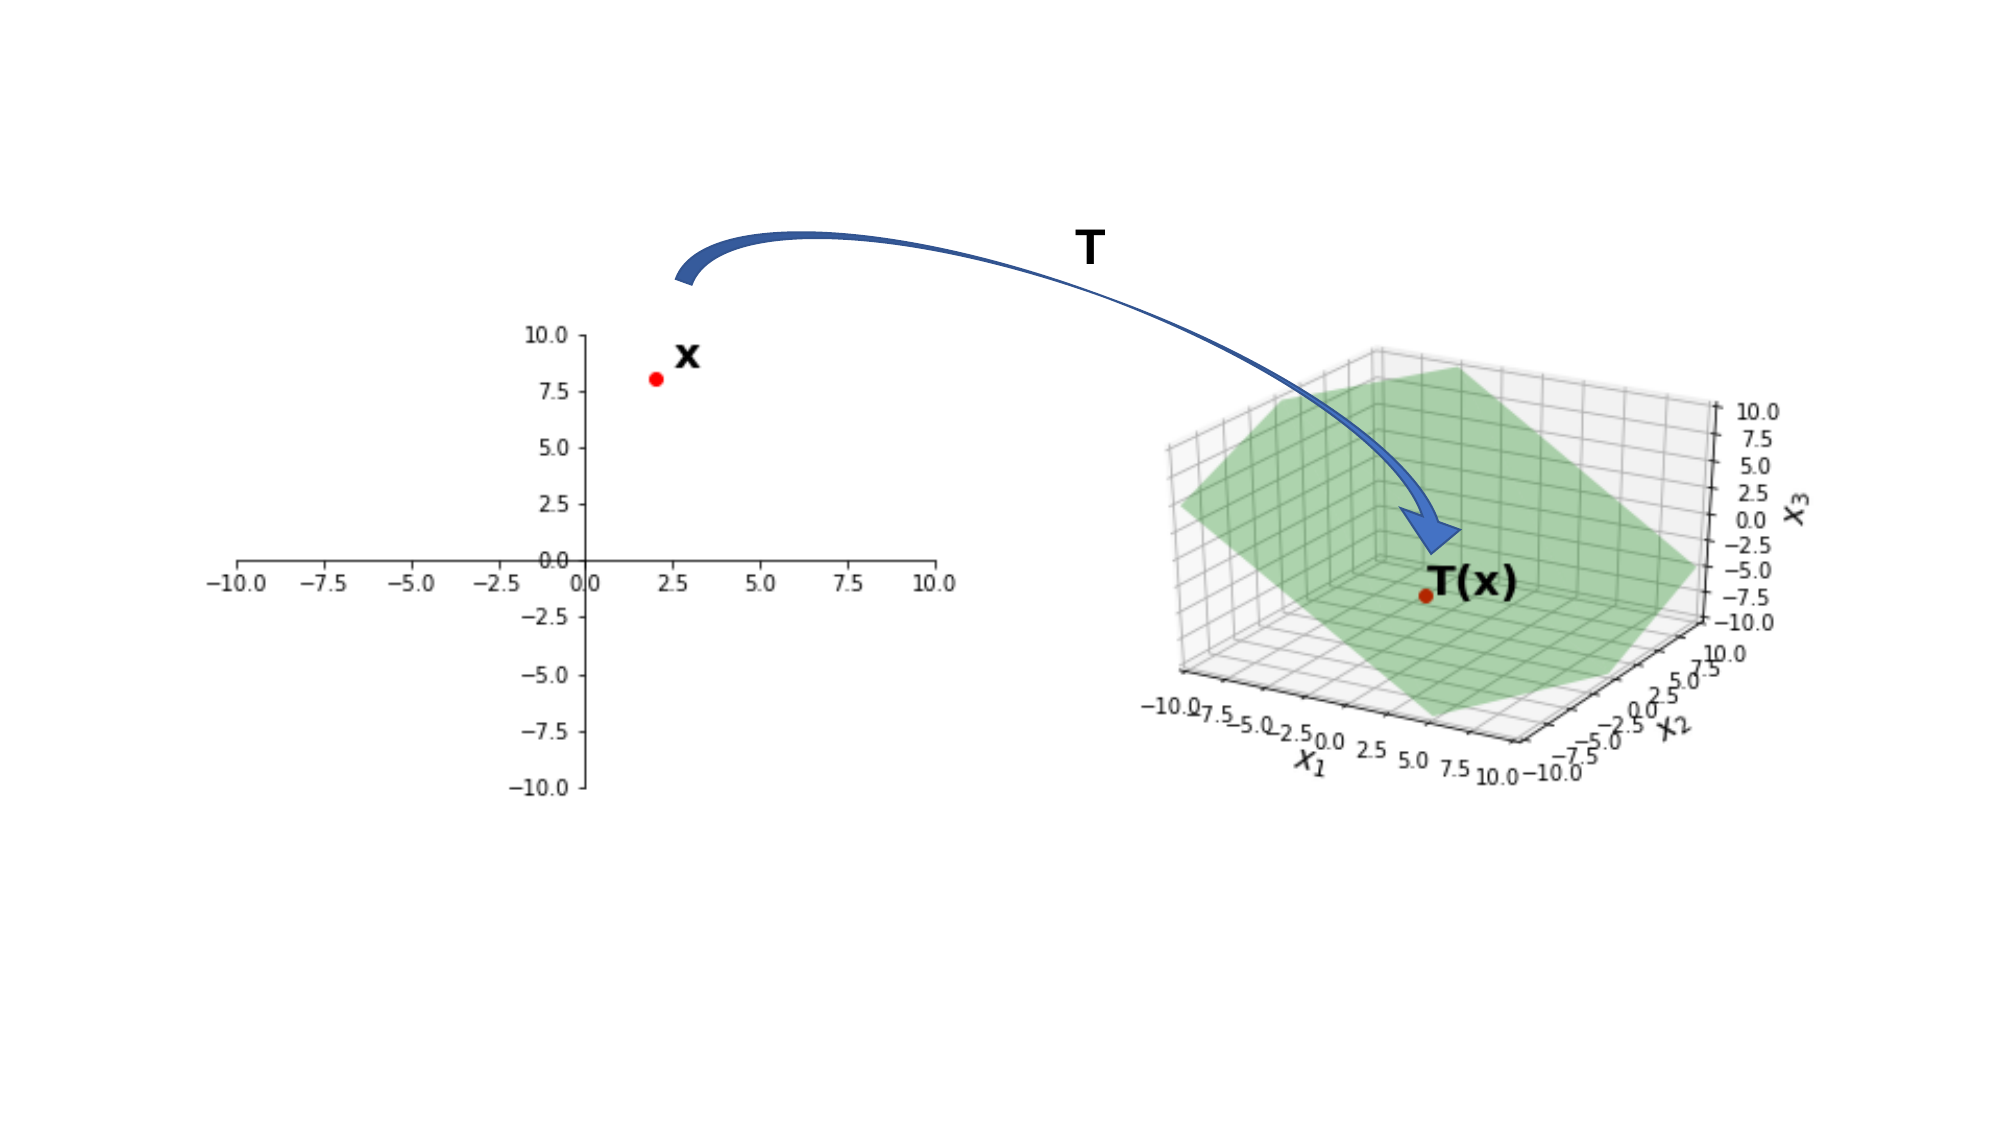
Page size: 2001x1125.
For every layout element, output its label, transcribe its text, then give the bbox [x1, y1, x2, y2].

text_box [685, 231, 975, 262]
text_box T [1060, 207, 1121, 245]
picture [124, 245, 1876, 863]
